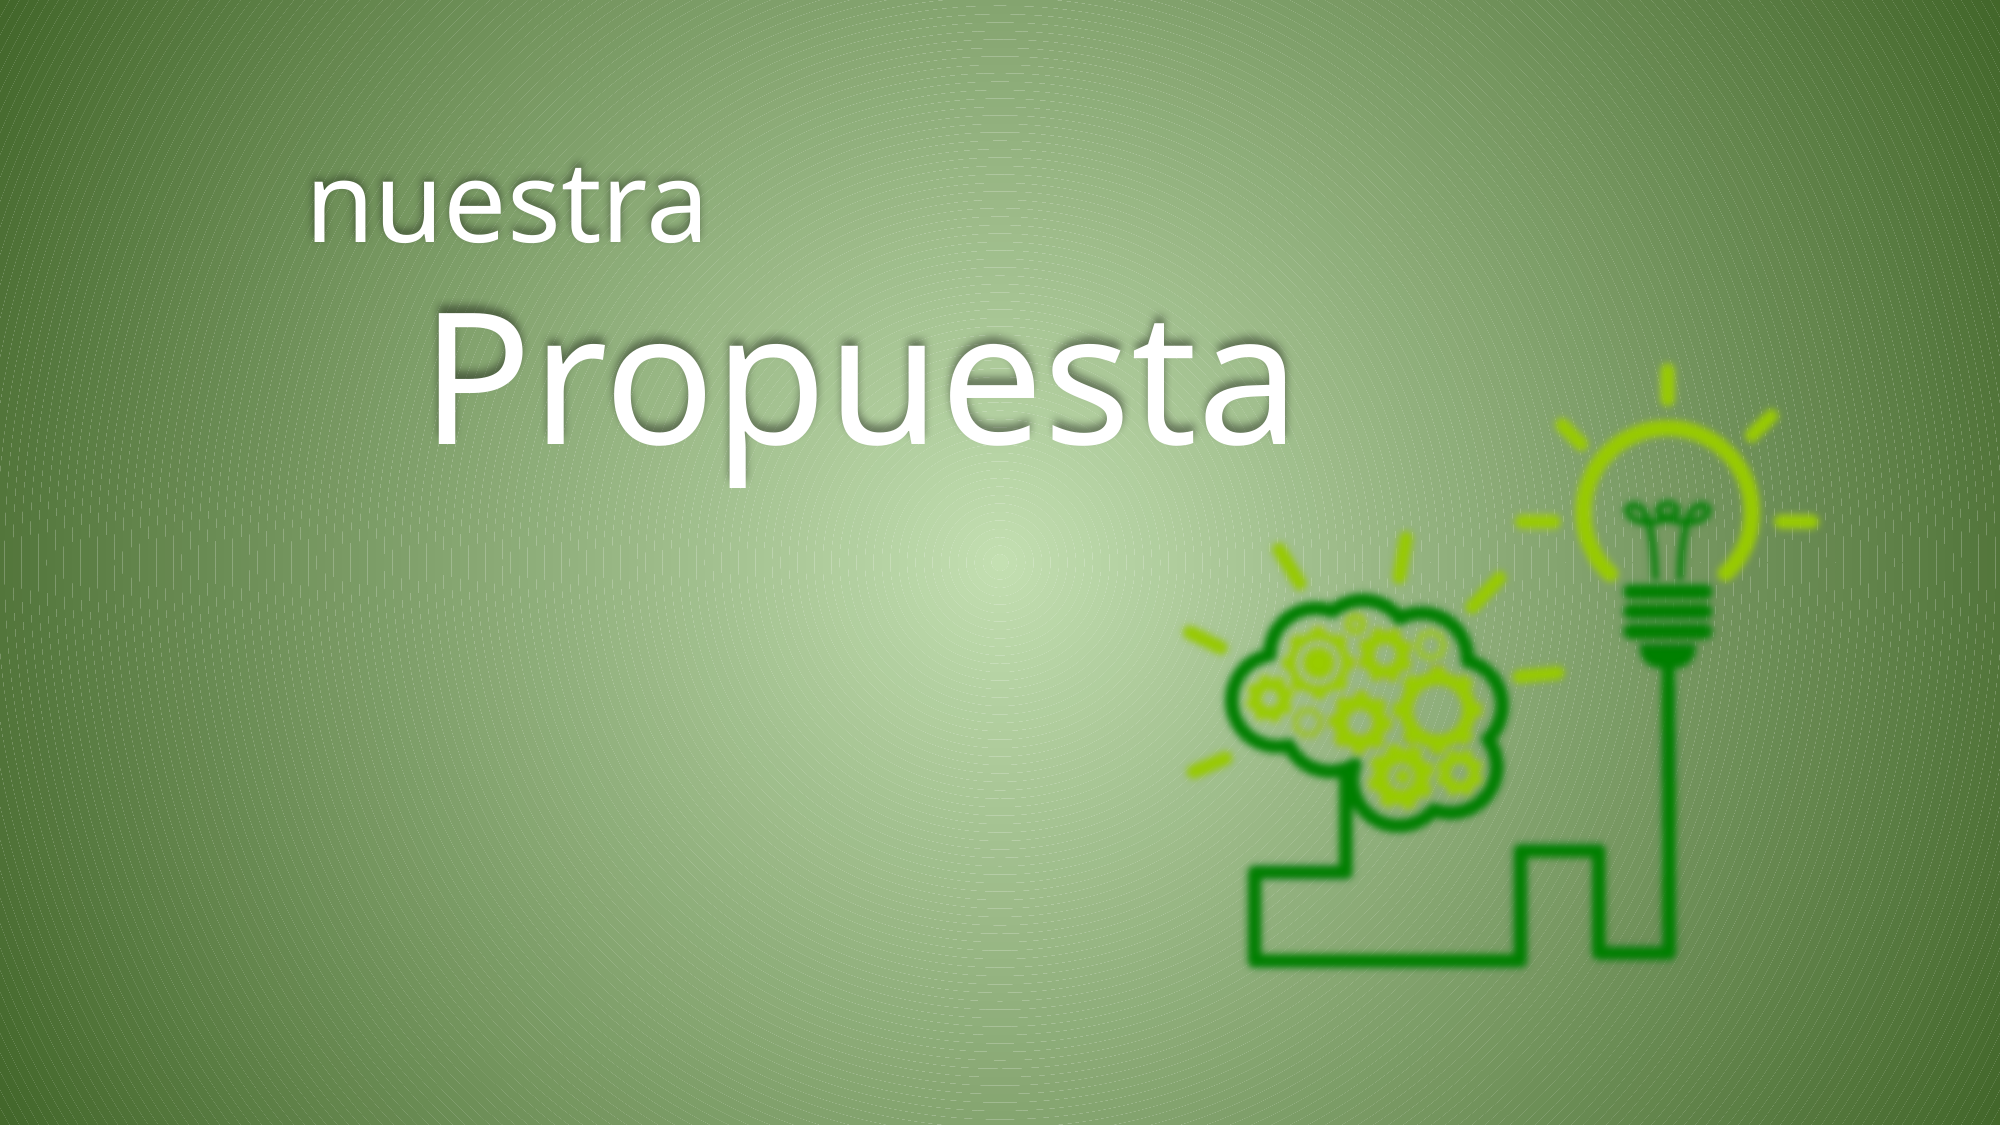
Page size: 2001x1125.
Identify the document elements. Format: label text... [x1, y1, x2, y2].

subtitle nuestra [0, 137, 1351, 275]
title Propuesta [0, 230, 1862, 540]
picture [1132, 307, 1862, 1037]
